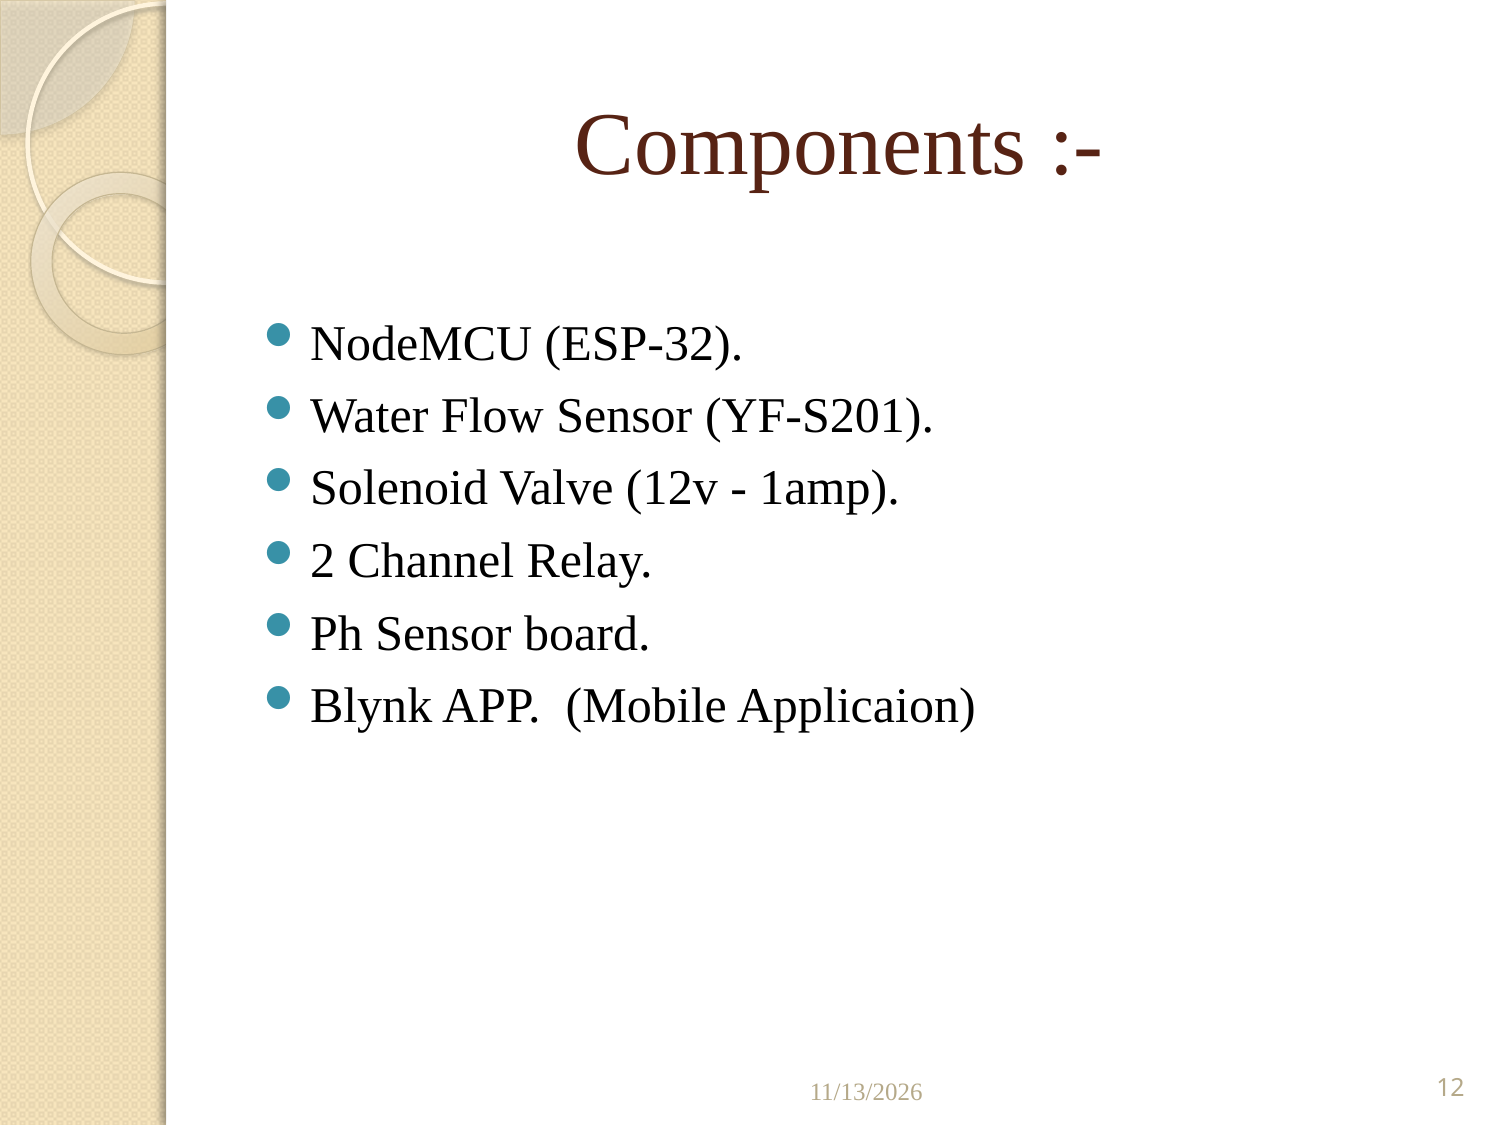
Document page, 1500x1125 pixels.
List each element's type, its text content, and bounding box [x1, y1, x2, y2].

slide_number 12 [1413, 1034, 1488, 1113]
list NodeMCU (ESP-32). Water Flow Sensor (YF-S201). Solenoid Valve (12v - 1amp). 2 Channel Relay. Ph Sensor board. Blynk APP. (Mobile Applicaion) [235, 302, 1488, 1047]
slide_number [587, 1034, 938, 1113]
title Components :- [235, 45, 1466, 233]
